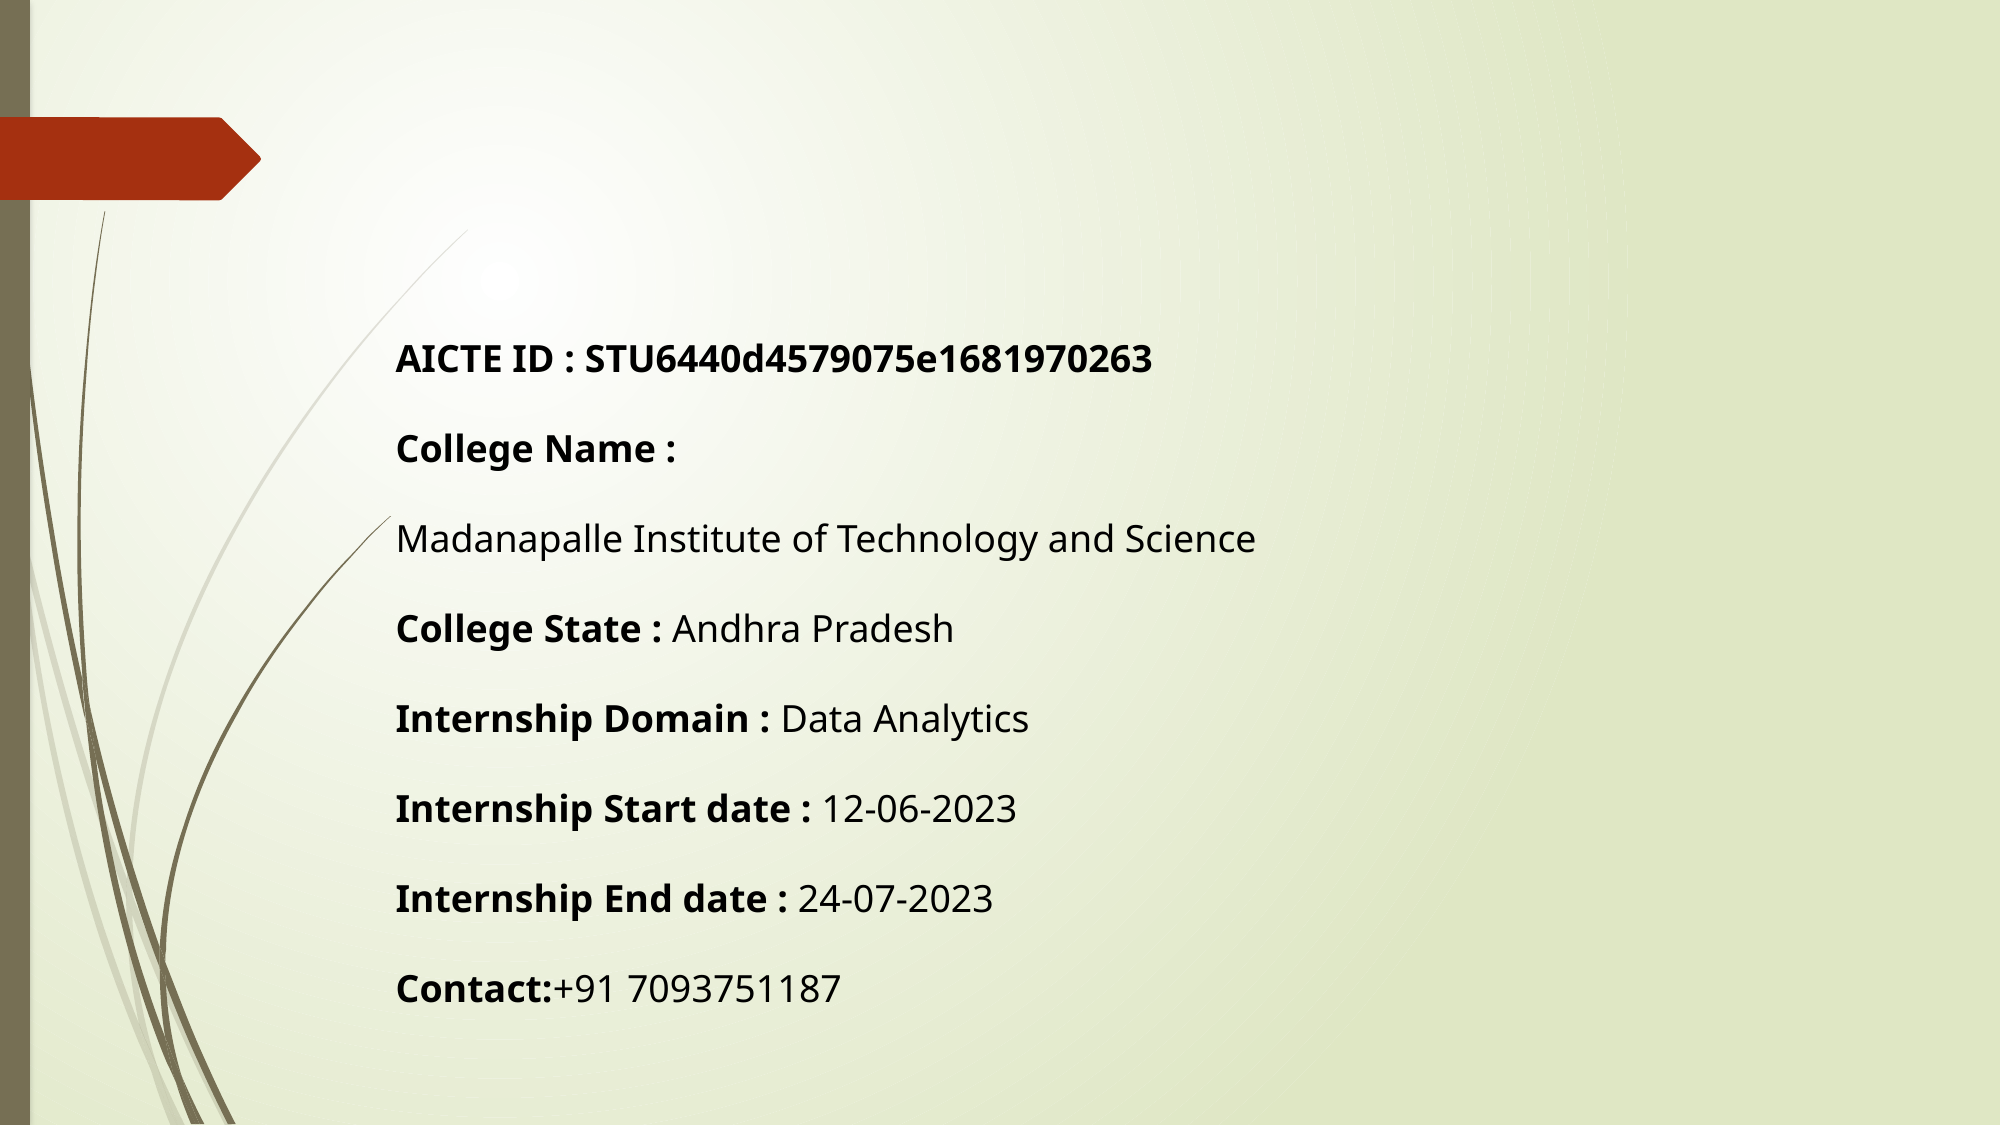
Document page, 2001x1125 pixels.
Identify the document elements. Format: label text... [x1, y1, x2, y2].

text_box AICTE ID : STU6440d4579075e1681970263 College Name : Madanapalle Institute of Technology and Science College State : Andhra Pradesh Internship Domain : Data Analytics Internship Start date : 12-06-2023 Internship End date : 24-07-2023 Contact:+91 7093751187 [380, 327, 1749, 1018]
